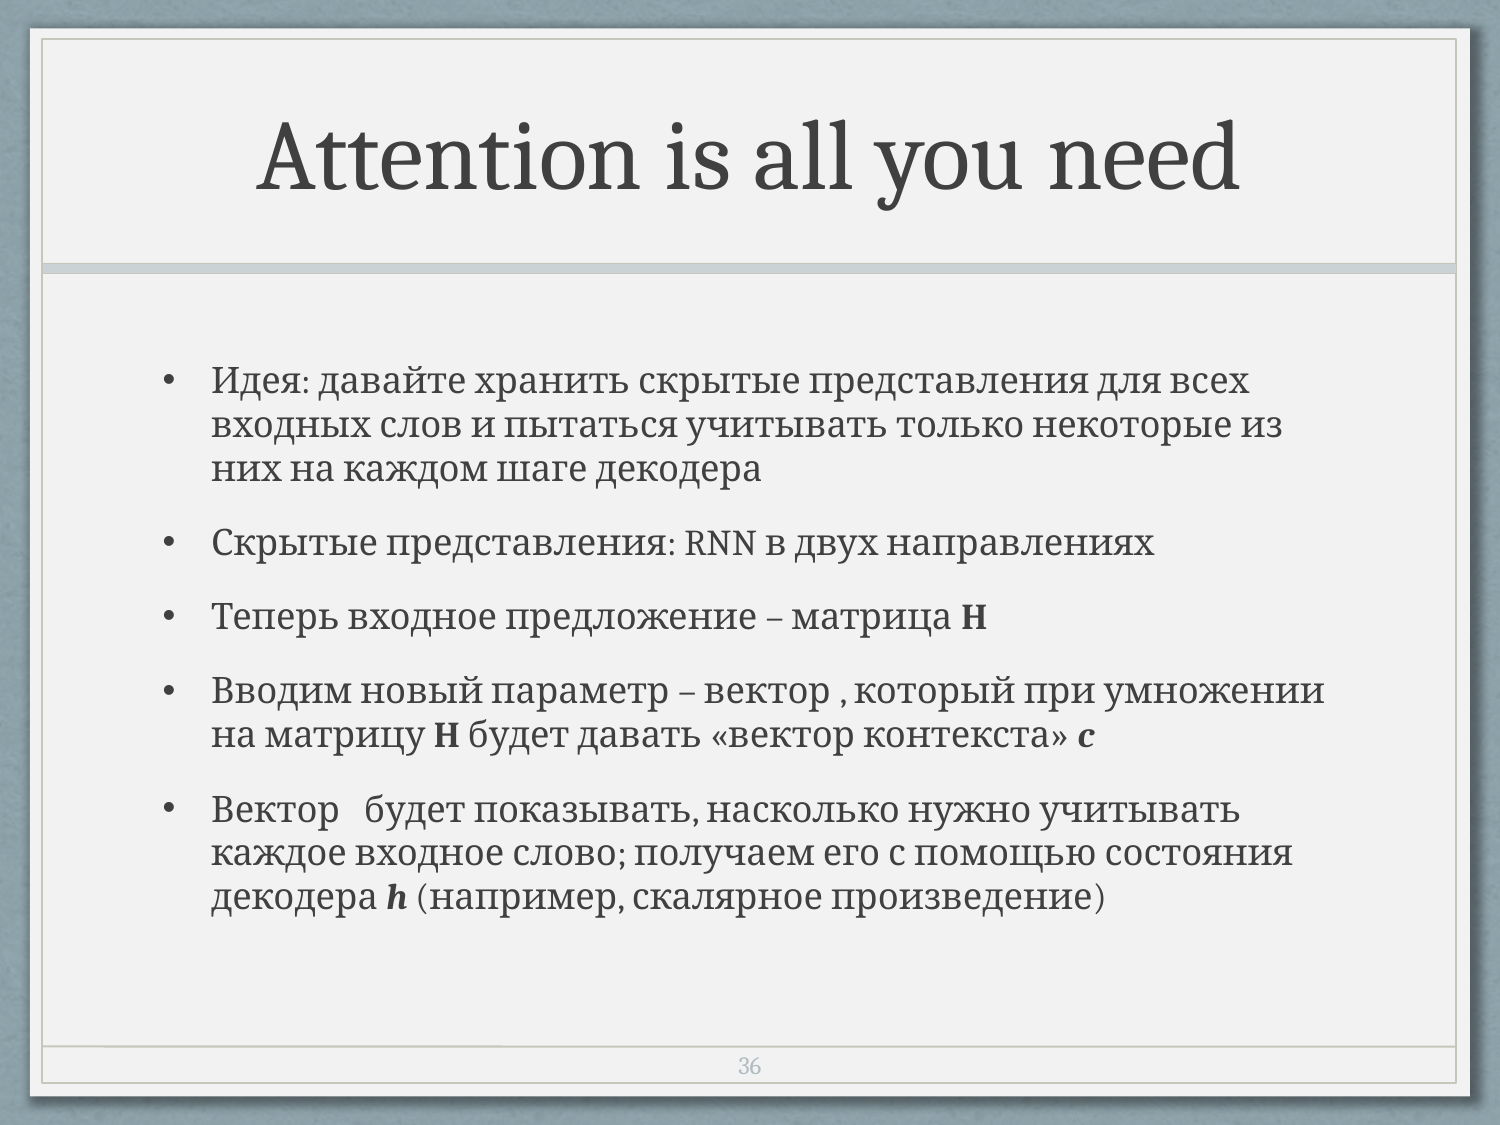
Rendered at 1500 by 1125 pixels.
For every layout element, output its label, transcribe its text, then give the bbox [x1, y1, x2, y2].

title Attention is all you need [147, 40, 1353, 260]
slide_number 35 [687, 1042, 813, 1088]
